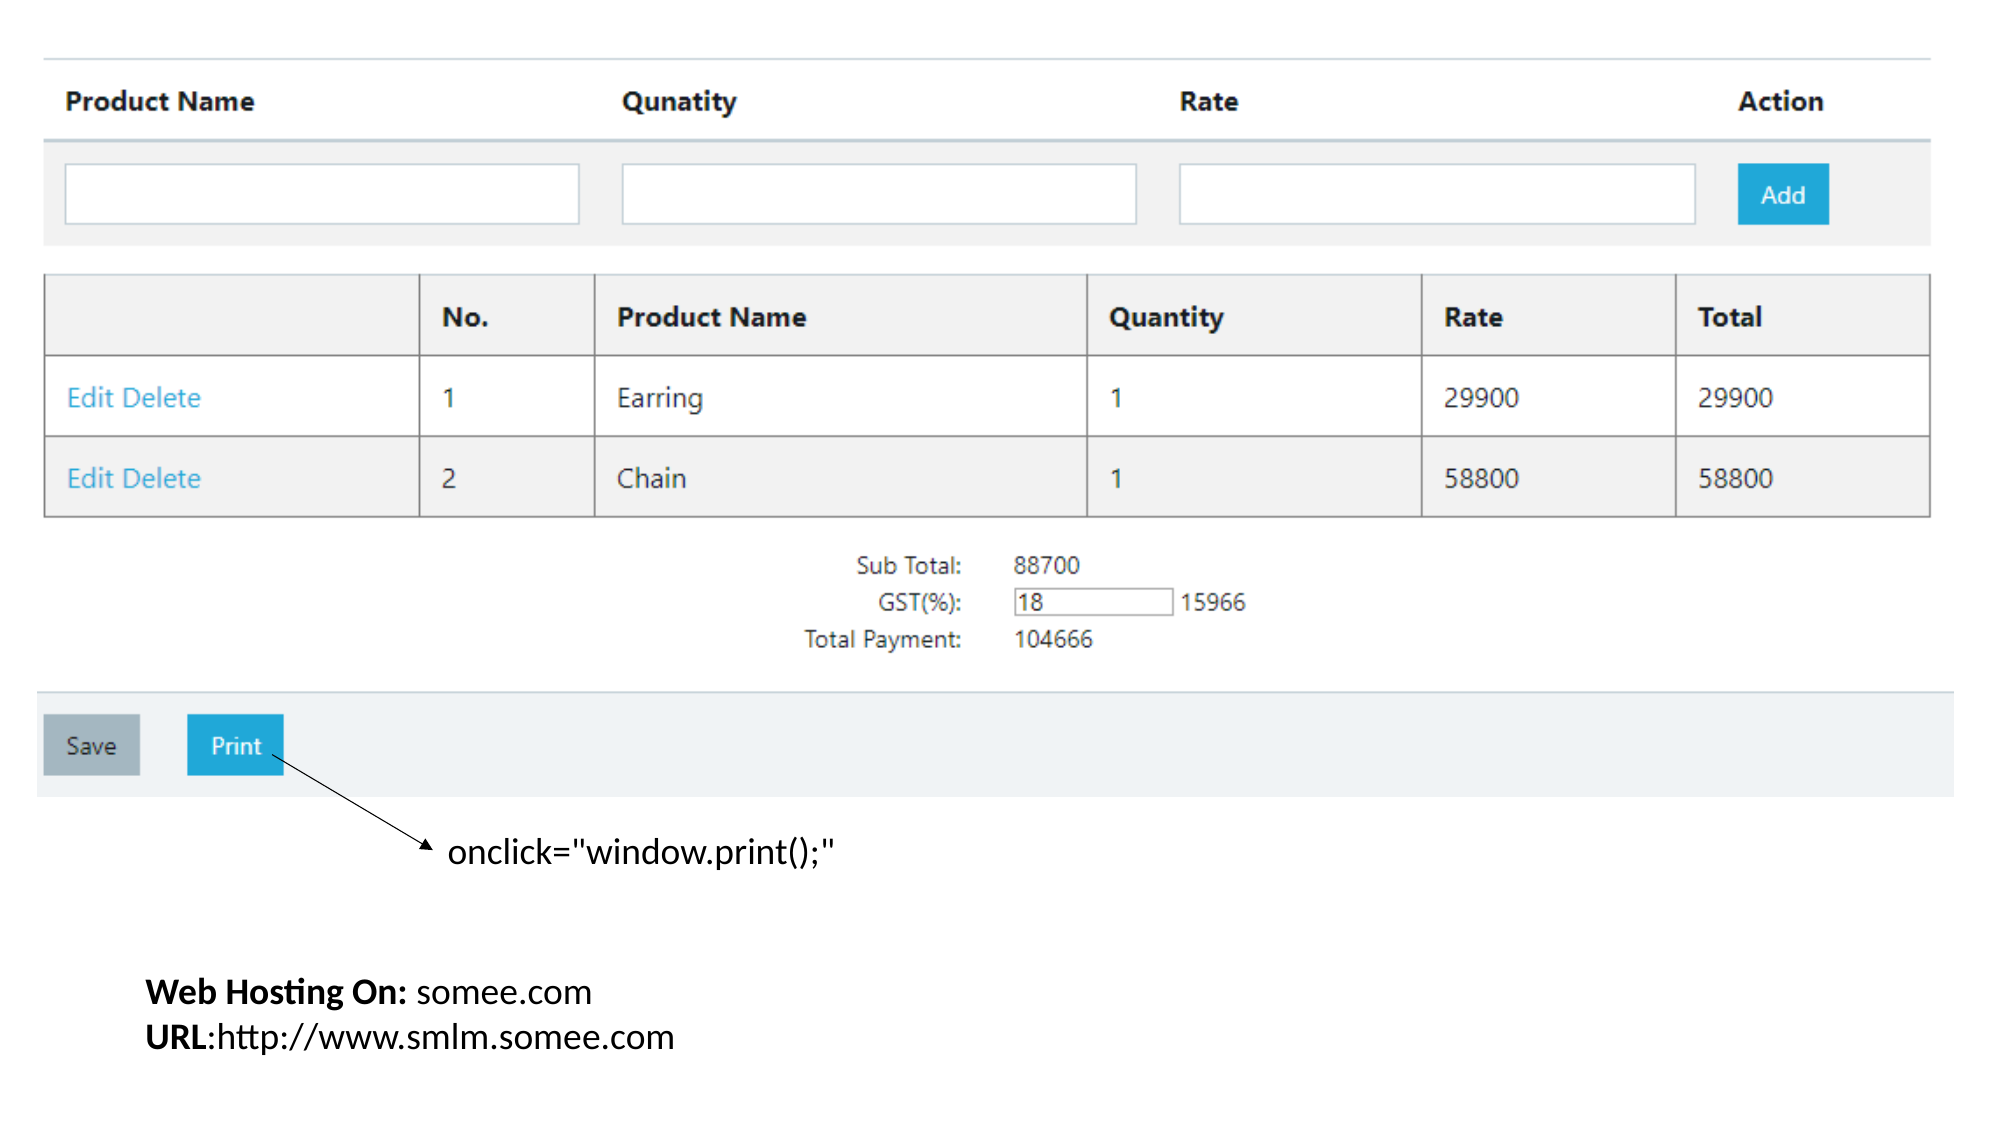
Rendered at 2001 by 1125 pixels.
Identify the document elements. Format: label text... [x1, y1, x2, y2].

picture [37, 55, 1954, 797]
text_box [272, 754, 433, 851]
text_box Web Hosting On: somee.com URL:http://www.smlm.somee.com [130, 959, 1815, 1065]
text_box onclick="window.print();" [432, 819, 870, 880]
